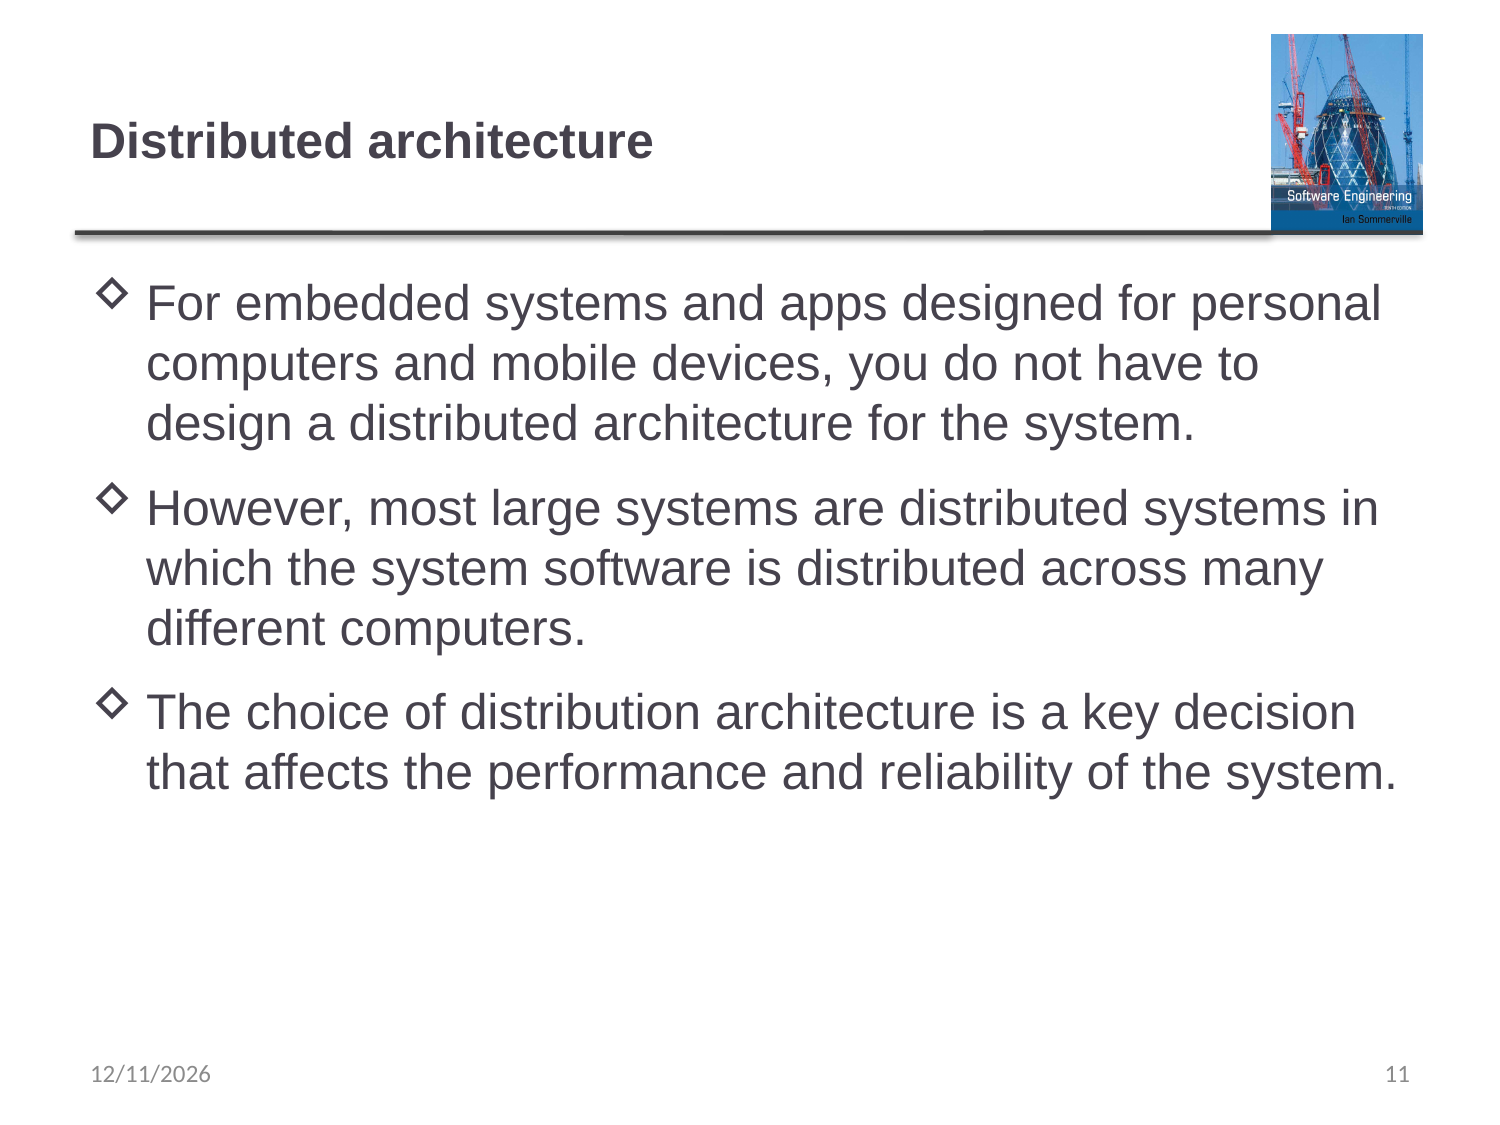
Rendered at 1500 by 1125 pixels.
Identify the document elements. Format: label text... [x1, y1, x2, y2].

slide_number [75, 1042, 425, 1103]
list For embedded systems and apps designed for personal computers and mobile devices, you do not have to design a distributed architecture for the system. However, most large systems are distributed systems in which the system software is distributed across many different computers. The choice of distribution architecture is a key decision that affects the performance and reliability of the system. [75, 262, 1425, 1005]
picture [1271, 34, 1423, 230]
slide_number 11 [1074, 1042, 1425, 1103]
title Distributed architecture [74, 44, 1272, 233]
